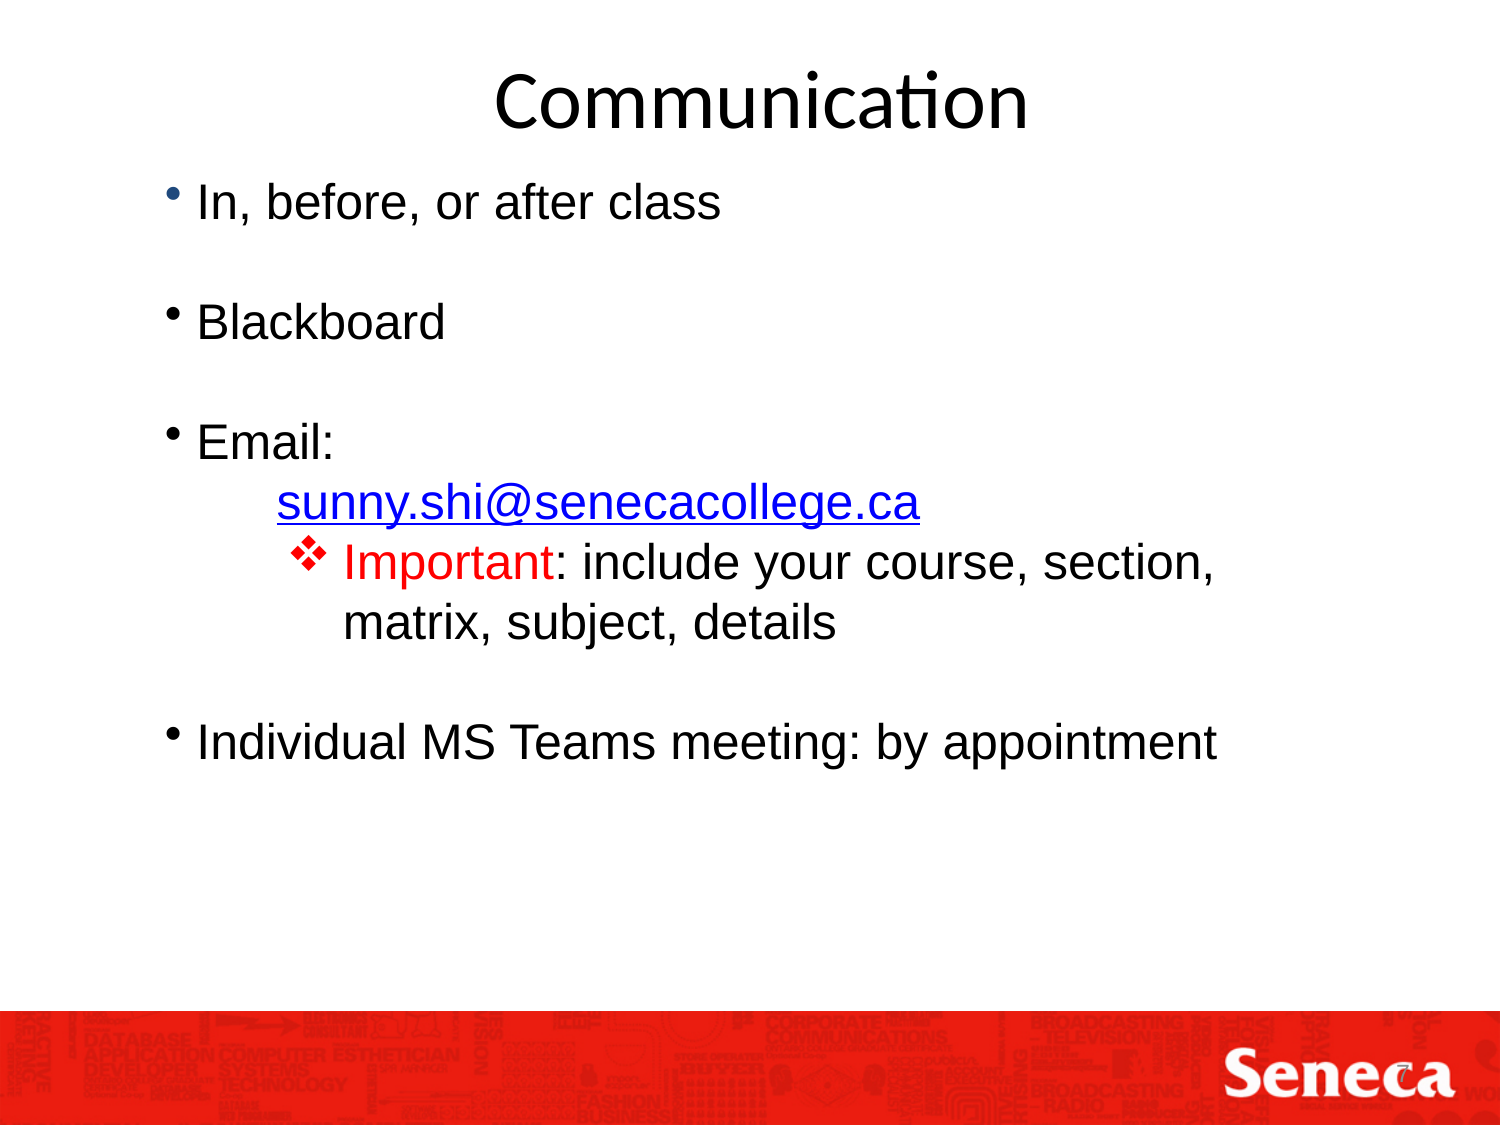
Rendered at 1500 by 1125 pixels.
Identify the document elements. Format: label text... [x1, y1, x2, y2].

text_box In, before, or after class Blackboard Email: sunny.shi@senecacollege.ca Important: include your course, section, matrix, subject, details Individual MS Teams meeting: by appointment [149, 162, 1284, 778]
title Communication [87, 37, 1438, 154]
picture [0, 1011, 1500, 1125]
slide_number 7 [1074, 1042, 1425, 1103]
